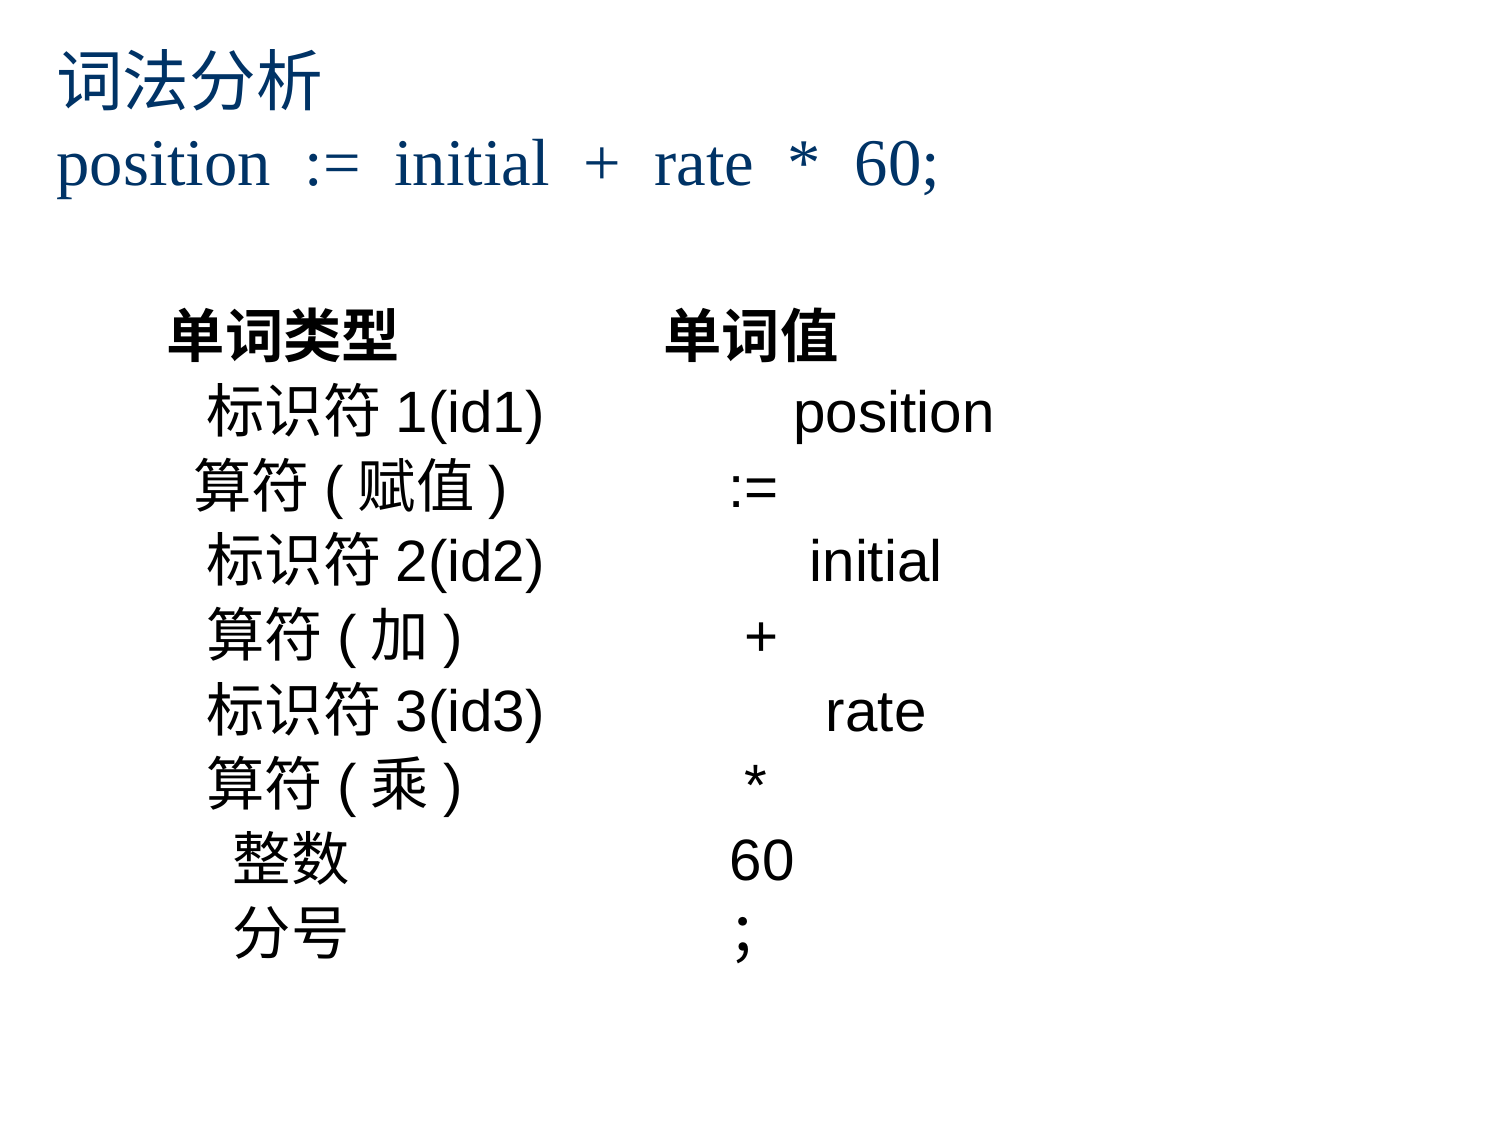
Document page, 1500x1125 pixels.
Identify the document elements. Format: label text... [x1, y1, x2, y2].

list 单词类型 单词值 标识符1(id1) position 算符(赋值) := 标识符2(id2) initial 算符(加) + 标识符3(id3) rate 算符(乘) * 整数 60 分号 ； [76, 299, 1438, 1051]
title 词法分析 position := initial + rate * 60; [40, 74, 1468, 263]
